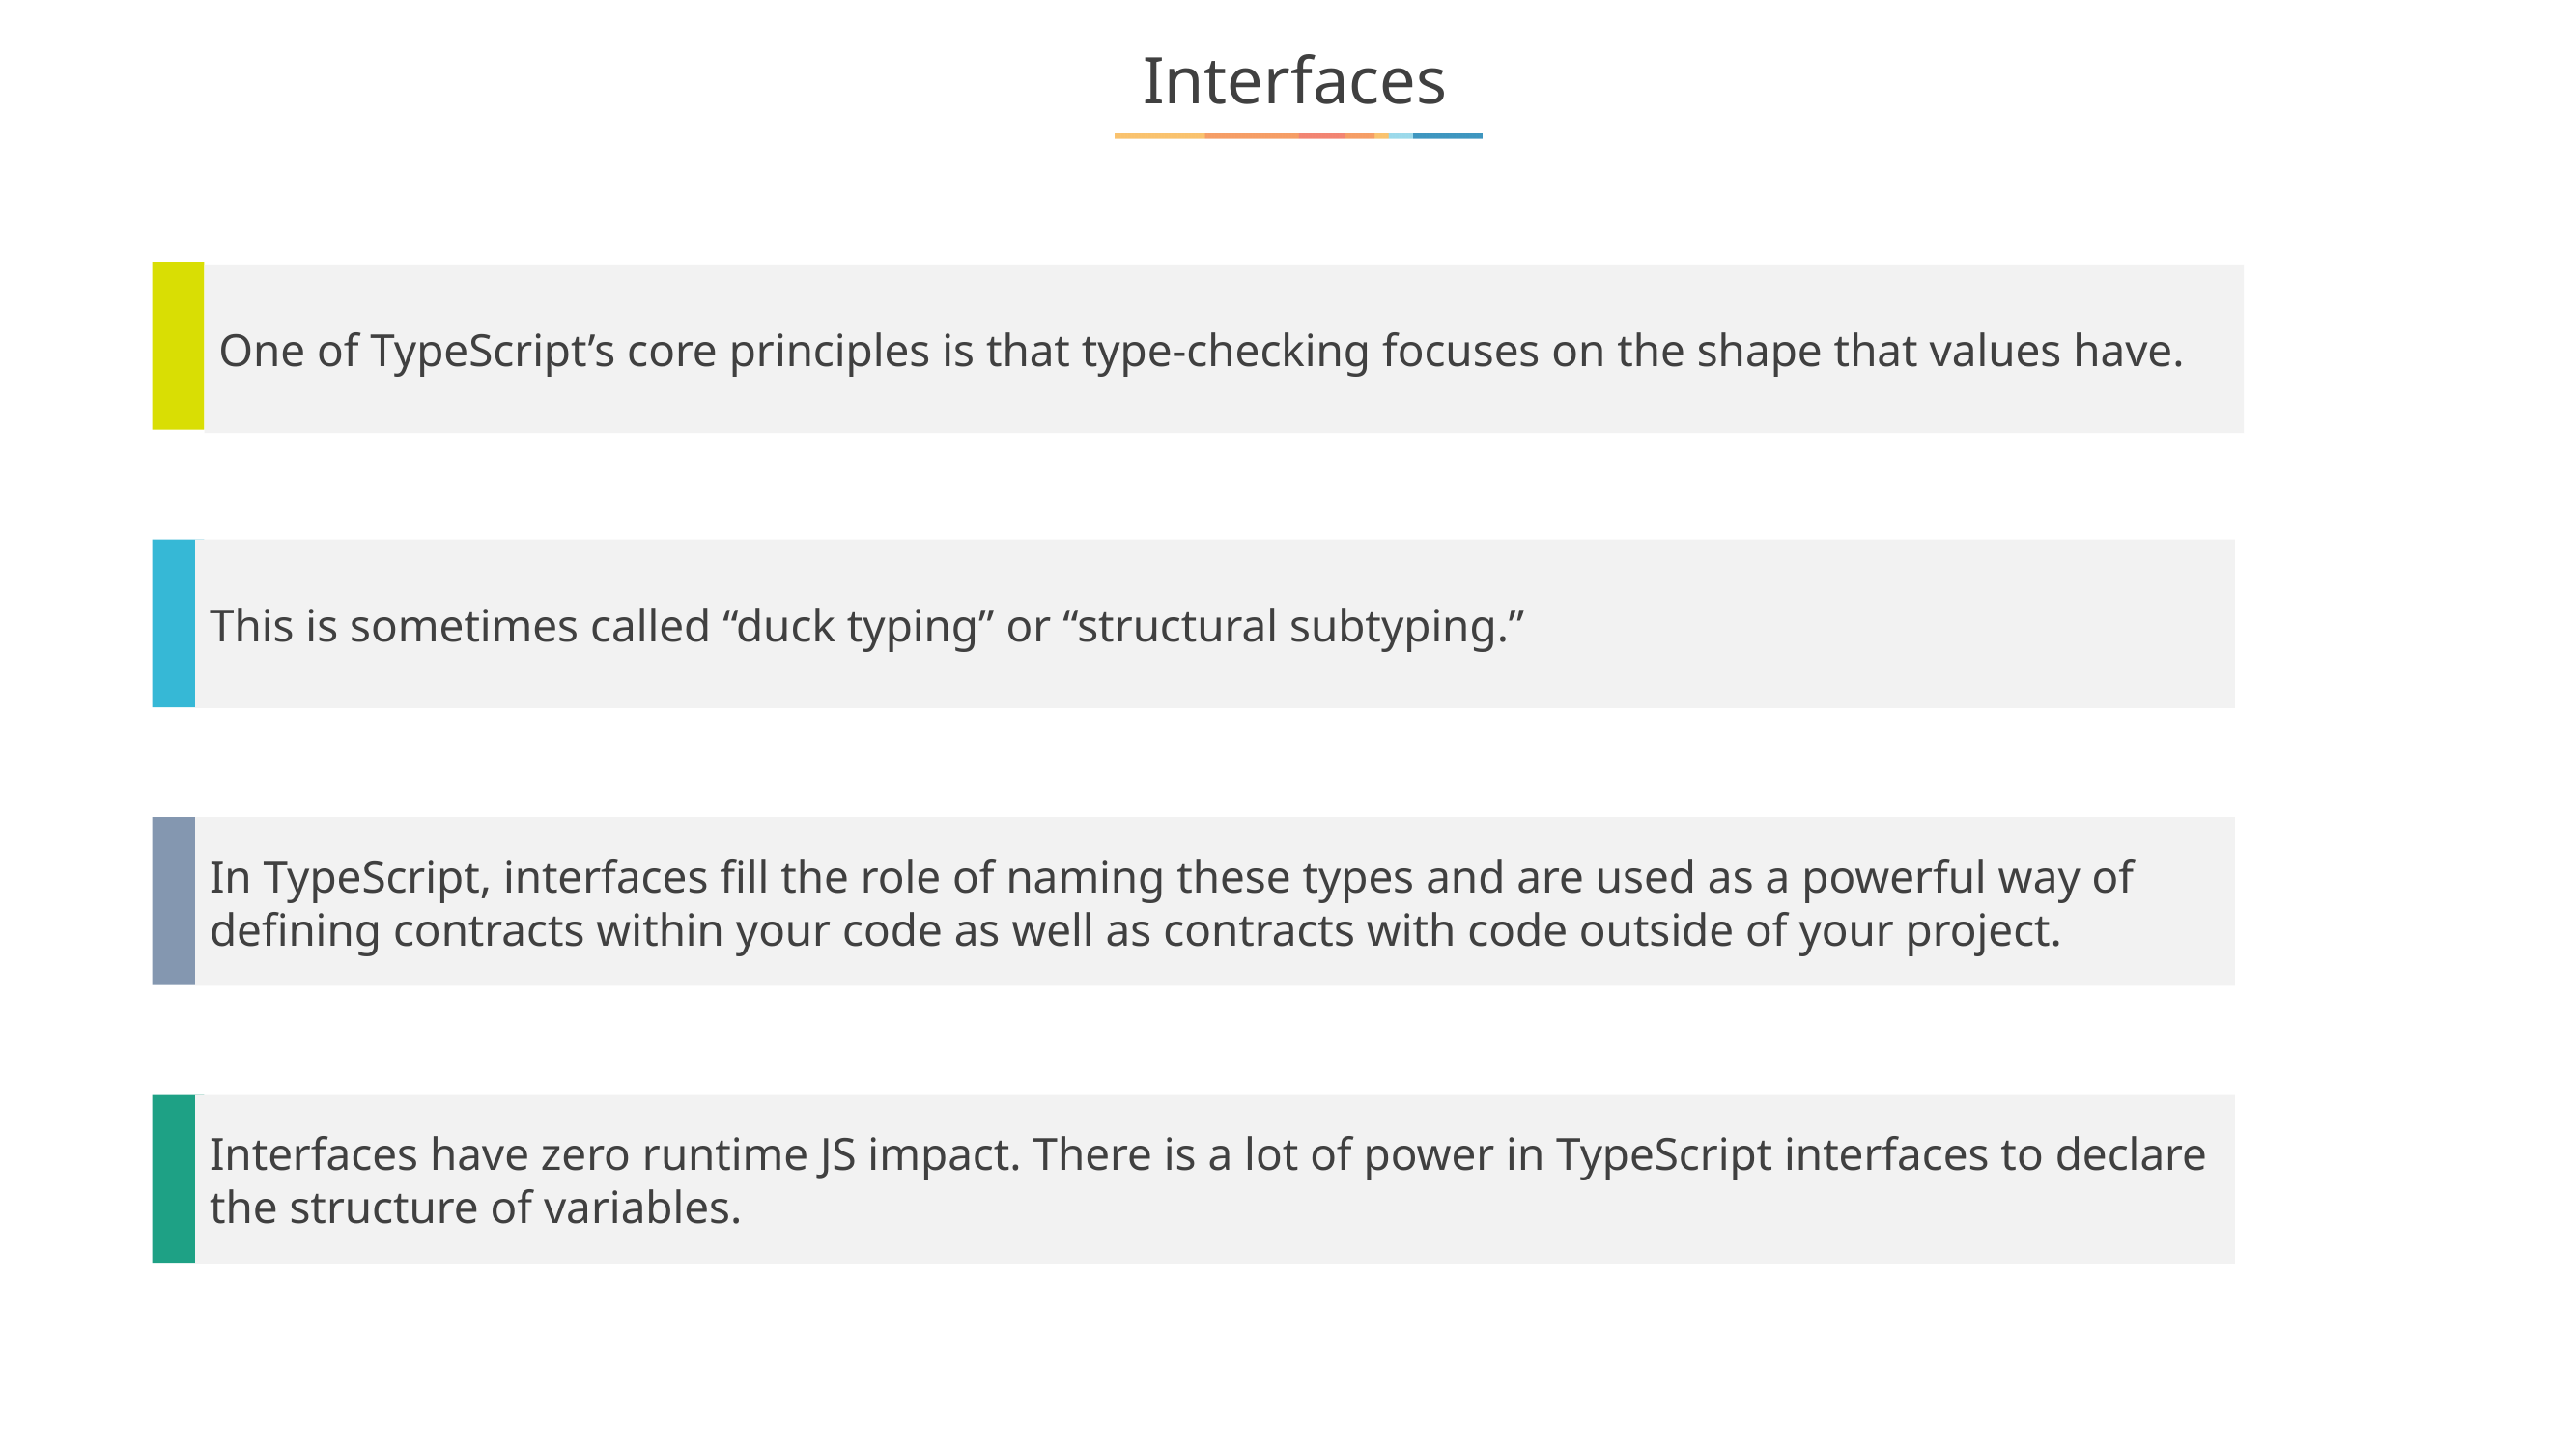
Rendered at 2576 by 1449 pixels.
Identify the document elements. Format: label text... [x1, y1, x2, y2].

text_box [152, 816, 2235, 986]
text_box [152, 1094, 2235, 1264]
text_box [152, 262, 2245, 434]
text_box Interfaces [0, 30, 2576, 137]
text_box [152, 539, 2235, 708]
picture [1115, 114, 1483, 158]
